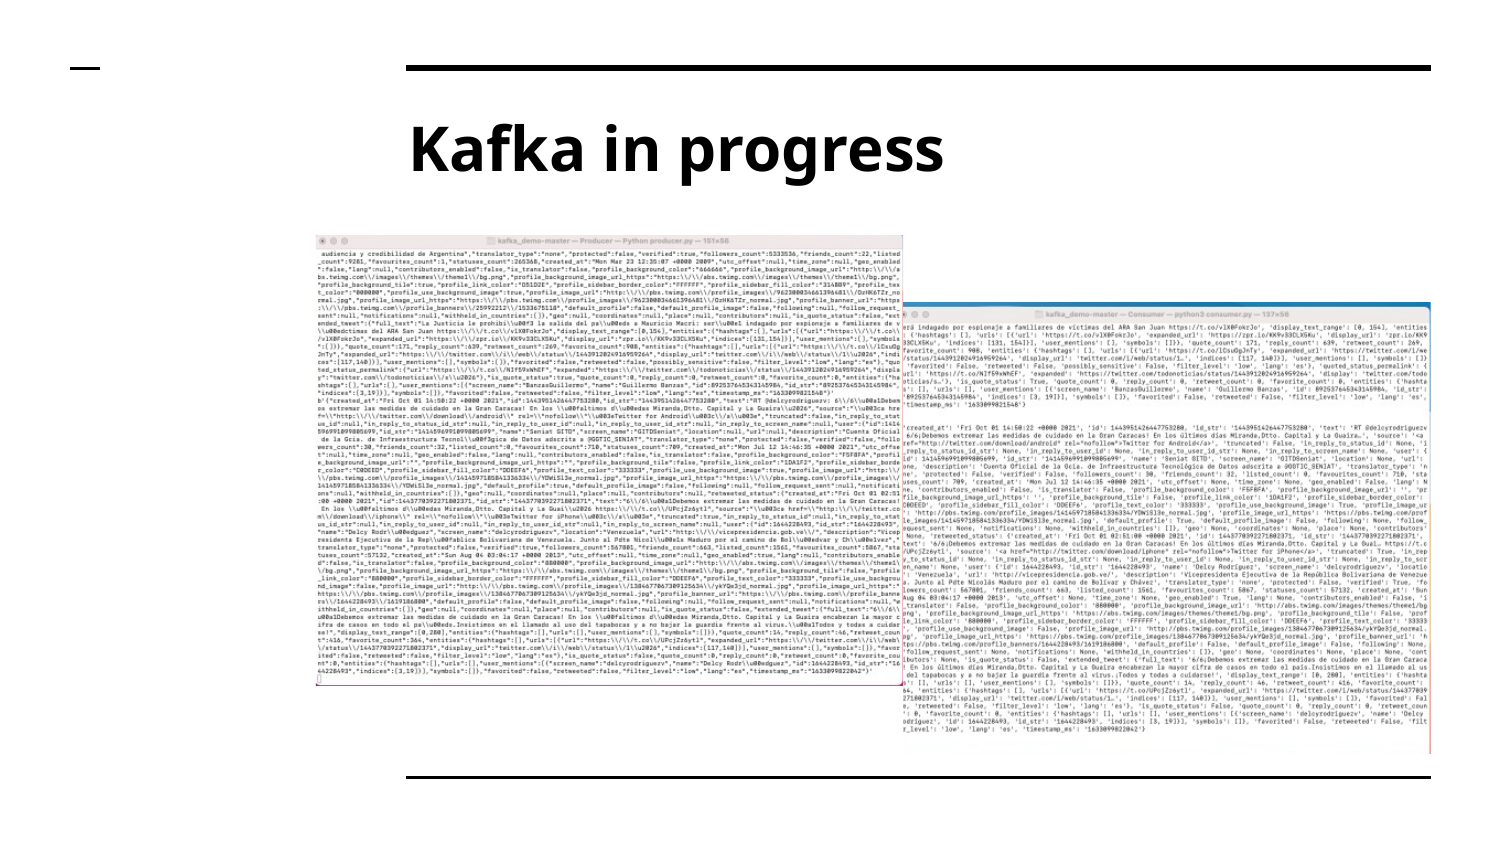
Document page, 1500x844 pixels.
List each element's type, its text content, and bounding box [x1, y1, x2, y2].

title Kafka in progress [393, 94, 1431, 199]
picture [315, 235, 1431, 754]
